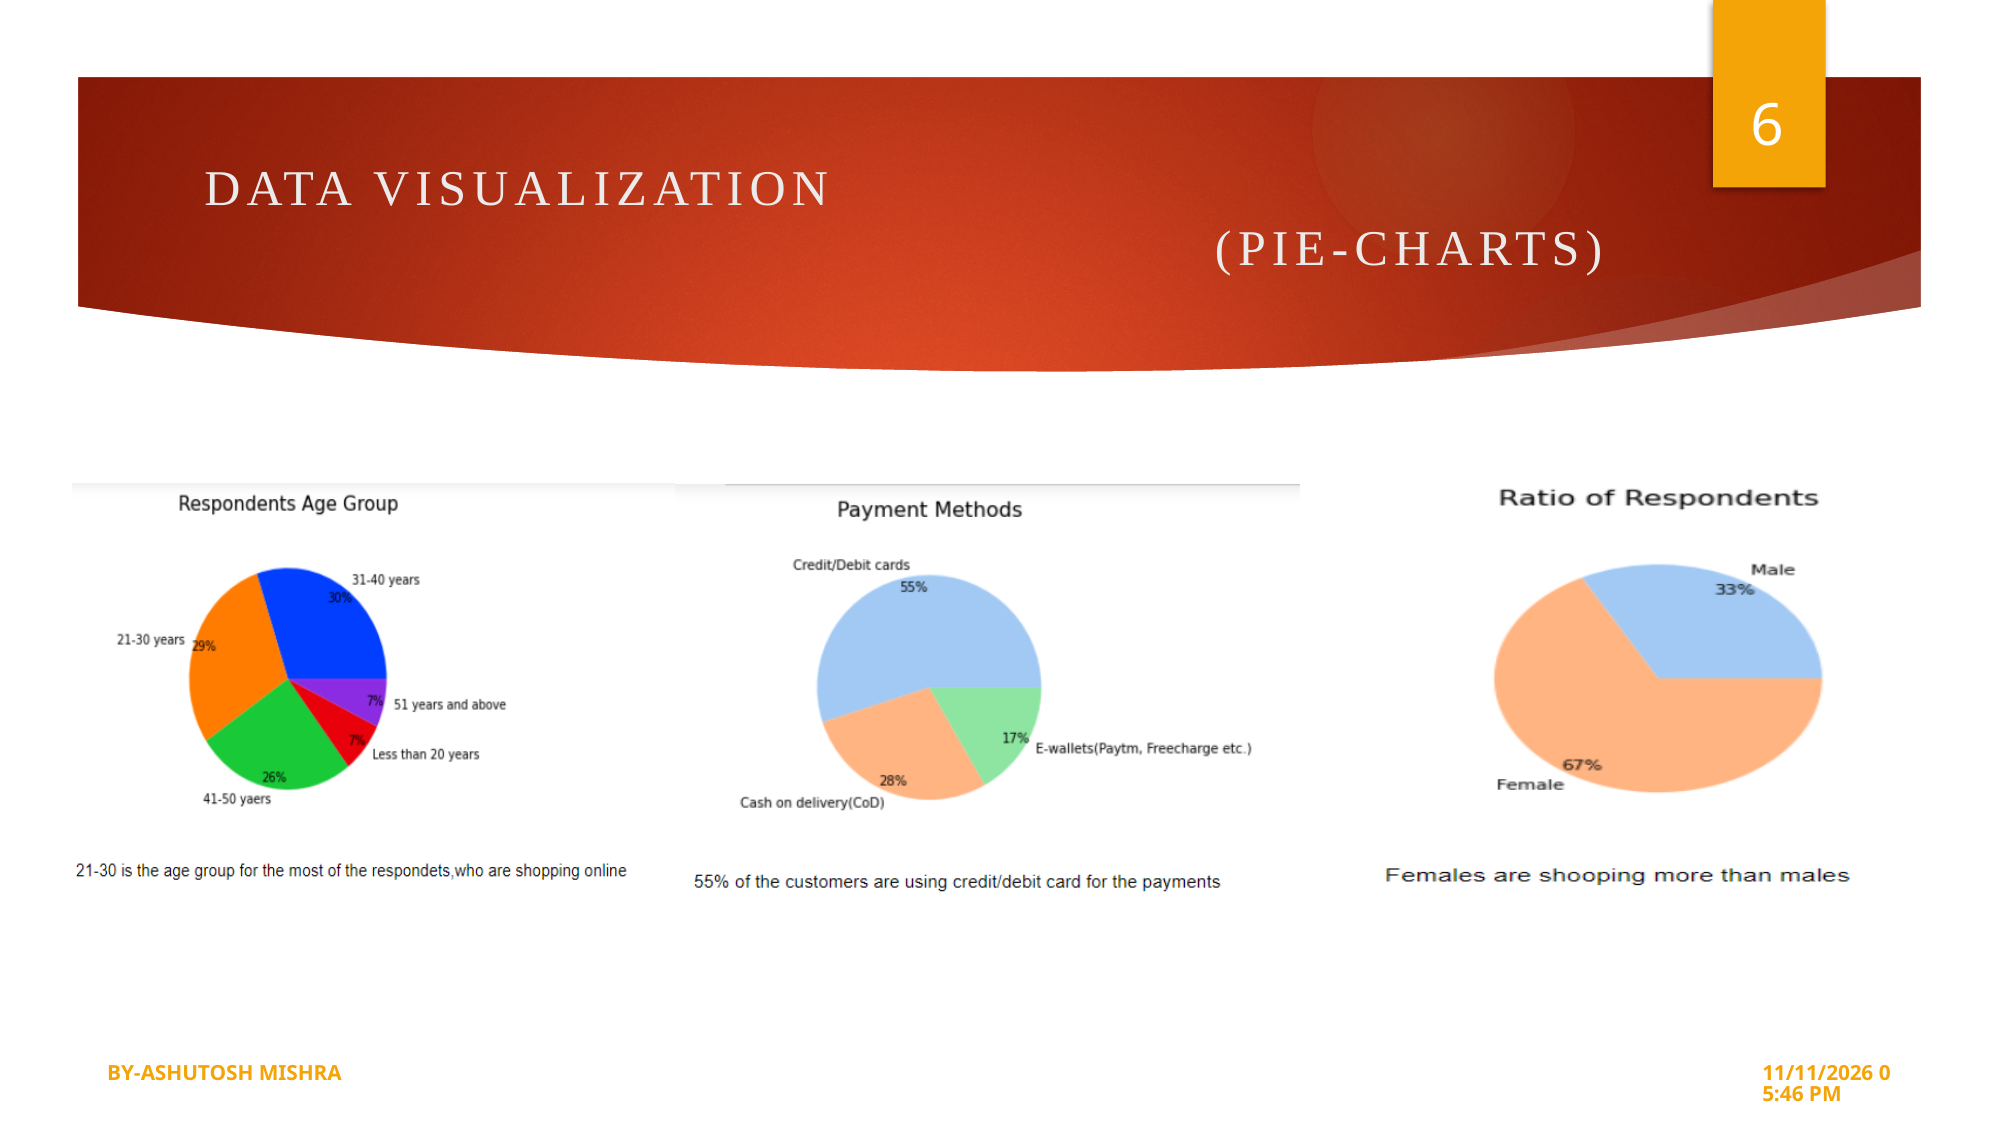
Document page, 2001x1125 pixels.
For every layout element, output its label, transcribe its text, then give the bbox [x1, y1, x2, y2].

slide_number 6 [1698, 48, 1836, 175]
title DATA VISUALIZATION (PIE-CHARTS) [189, 155, 1627, 275]
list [1338, 483, 1873, 903]
footer BY-ASHUTOSH MISHRA [92, 1048, 726, 1099]
picture [71, 483, 1300, 903]
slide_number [1747, 1048, 1910, 1099]
